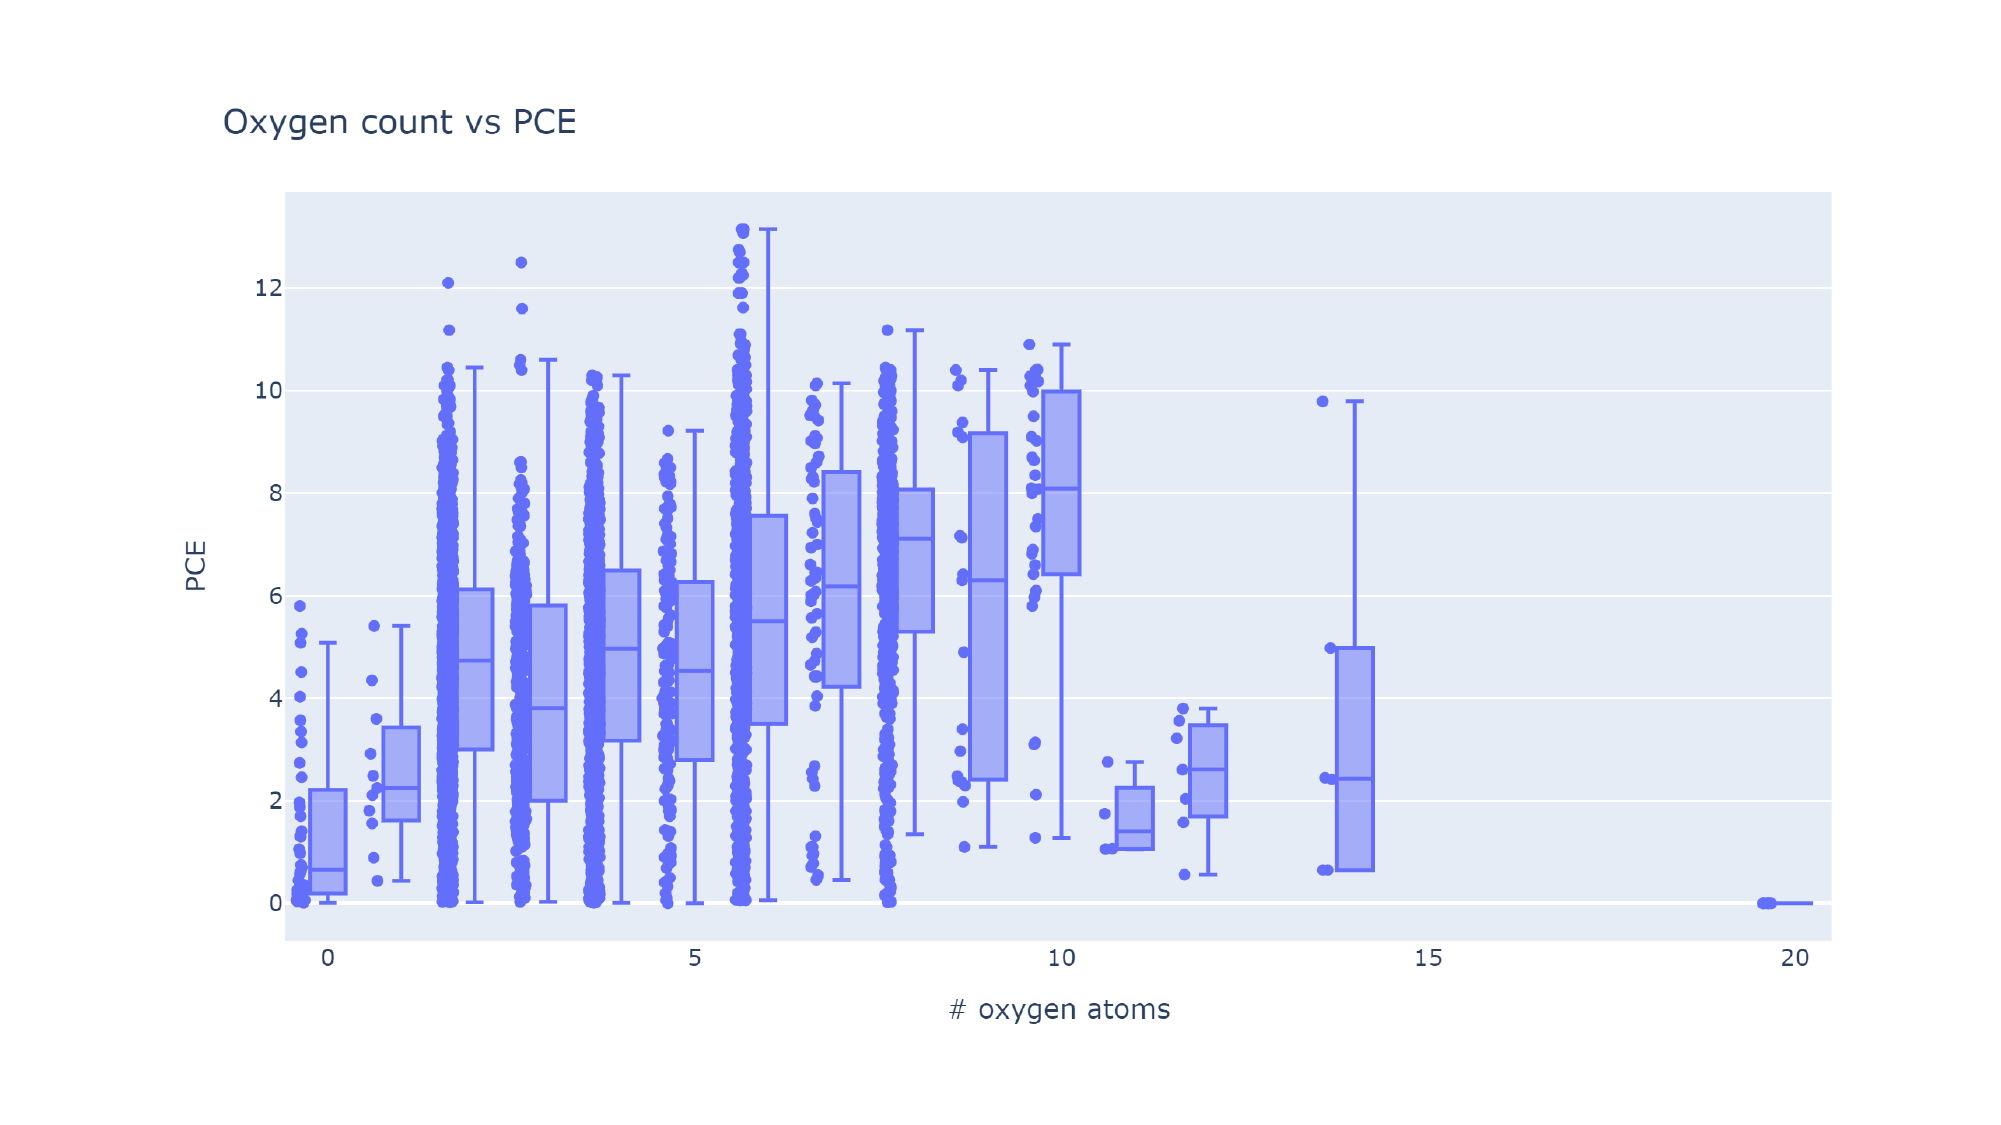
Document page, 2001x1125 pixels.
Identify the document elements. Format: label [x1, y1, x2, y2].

picture [113, 87, 1887, 1037]
